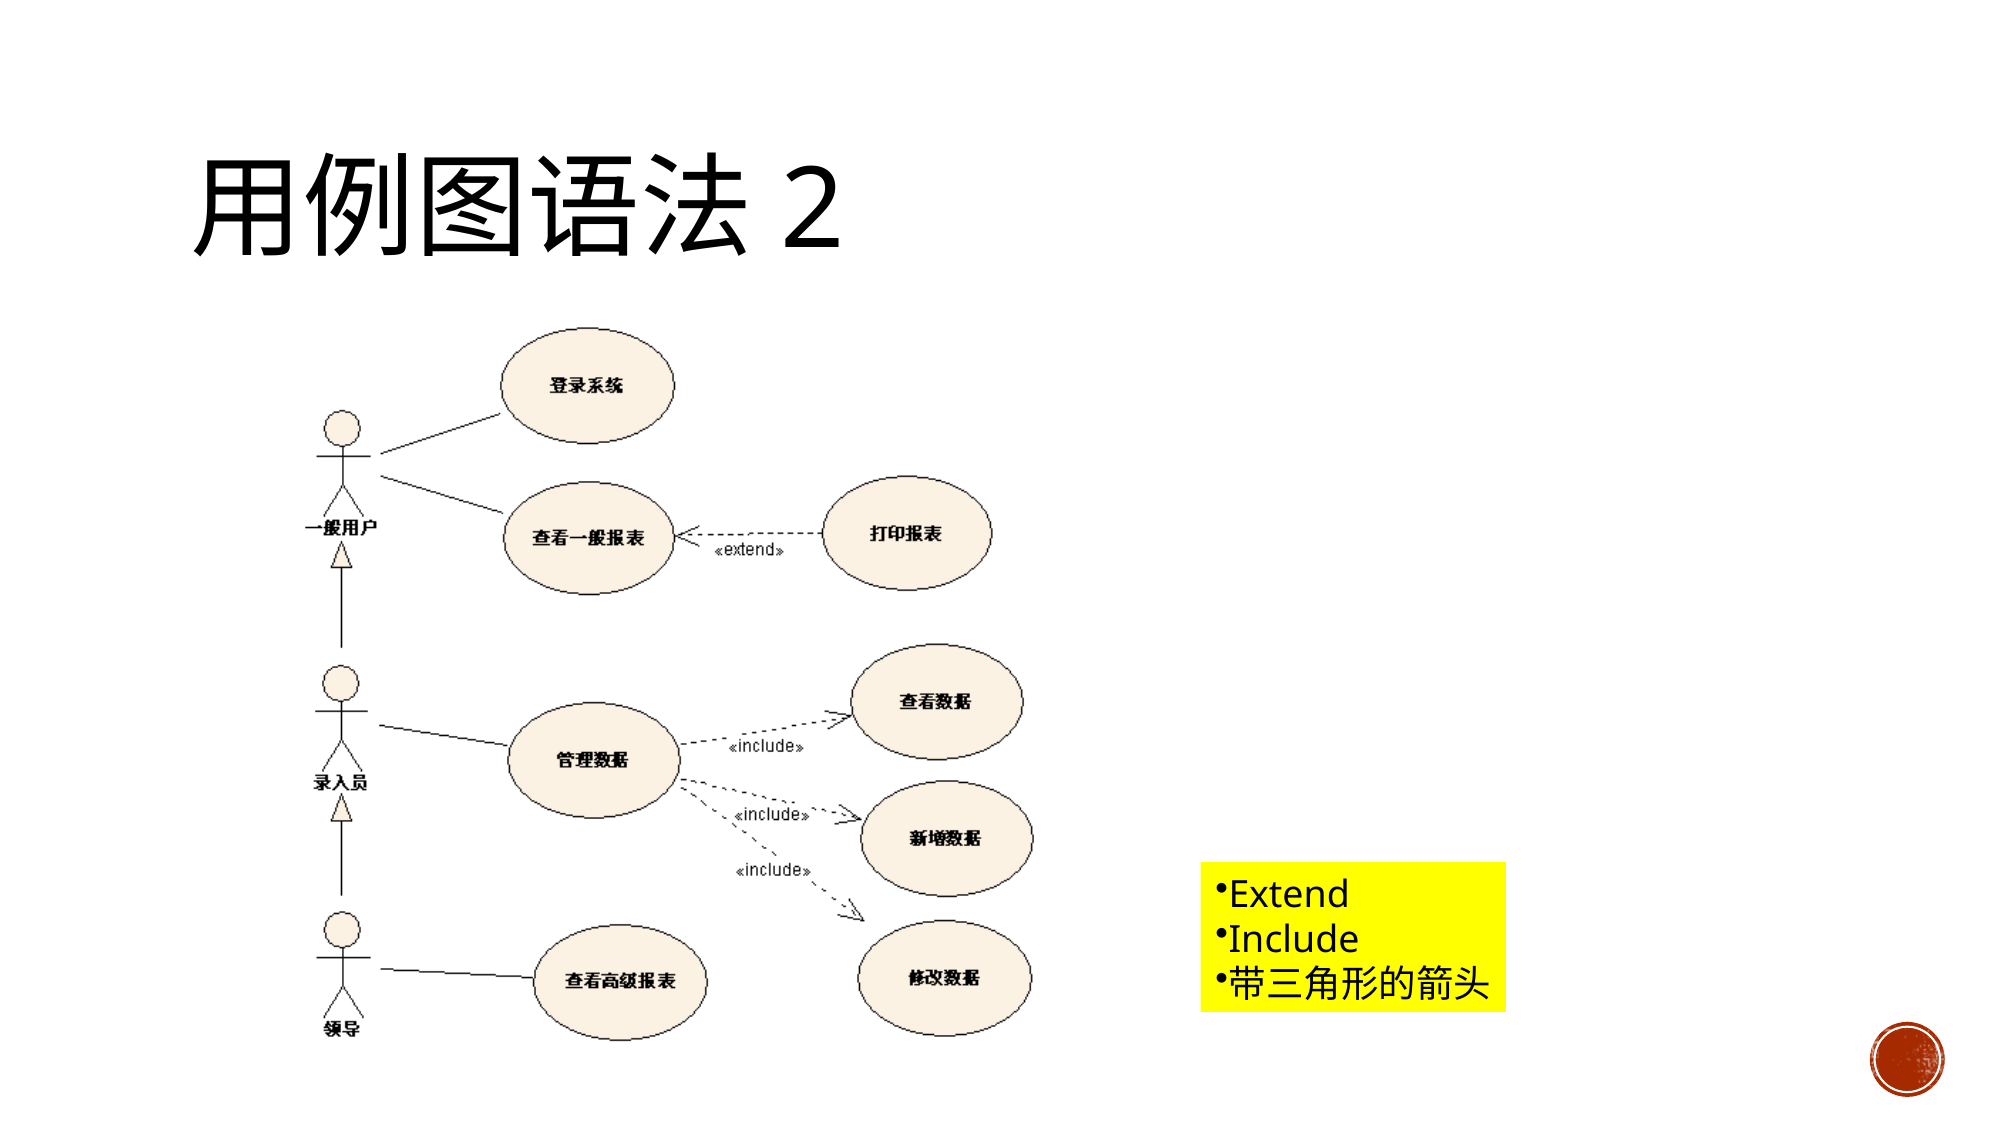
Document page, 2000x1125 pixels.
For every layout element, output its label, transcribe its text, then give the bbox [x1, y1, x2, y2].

picture [267, 302, 1071, 1091]
title 用例图语法2 [175, 79, 1825, 344]
text_box Extend Include 带三角形的箭头 [1200, 862, 1506, 1012]
